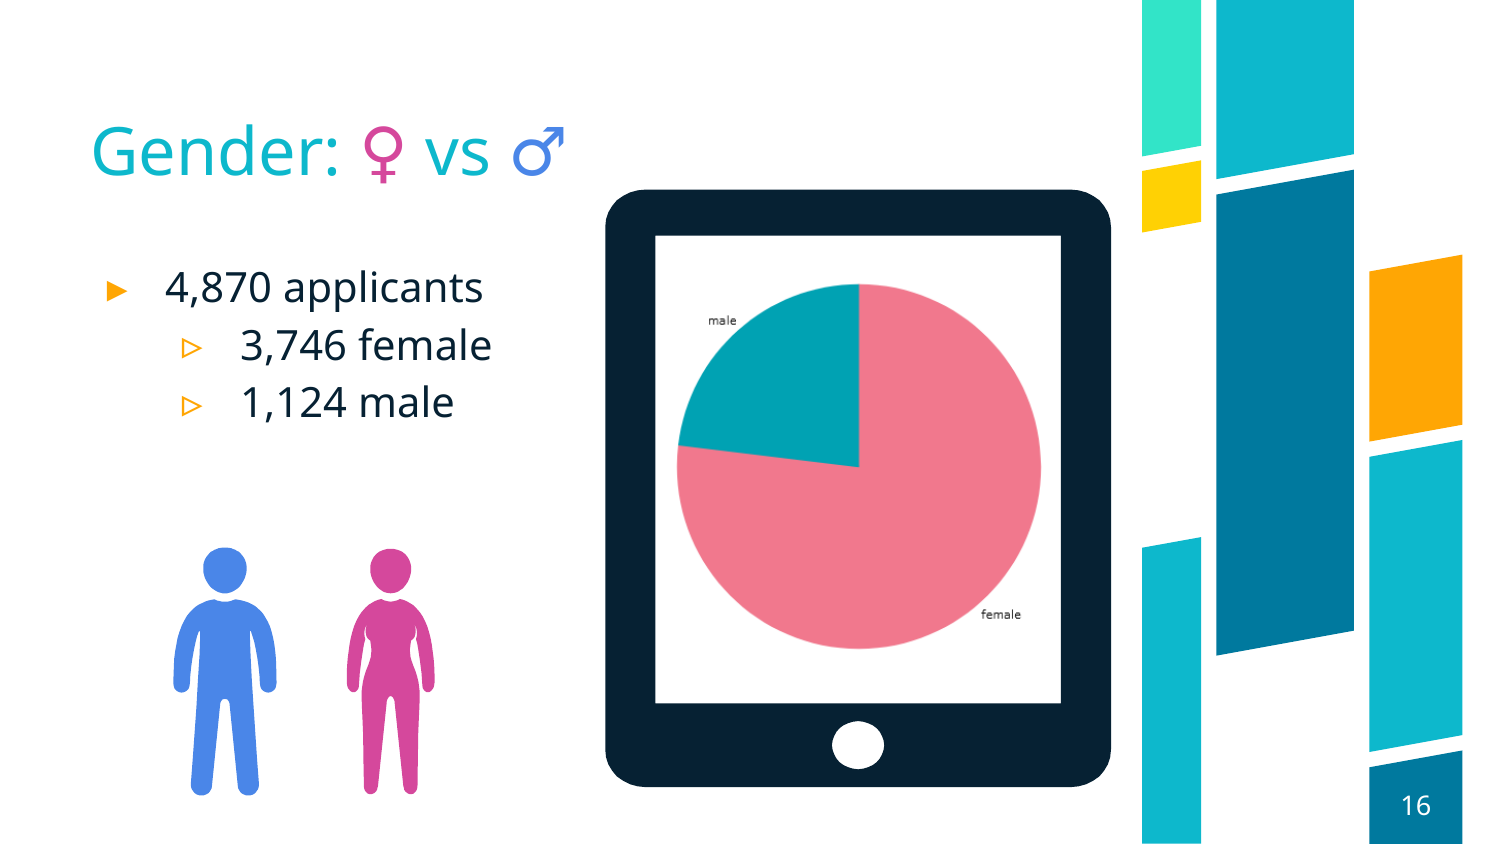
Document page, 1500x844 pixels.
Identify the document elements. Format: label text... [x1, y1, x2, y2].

list 4,870 applicants 3,746 female 1,124 male [90, 253, 501, 487]
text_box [346, 548, 435, 795]
title Gender: ♀ vs ♂ [90, 124, 1093, 190]
text_box [605, 189, 1112, 788]
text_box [173, 547, 277, 796]
picture [635, 271, 1082, 660]
slide_number ‹#› [1369, 769, 1463, 844]
